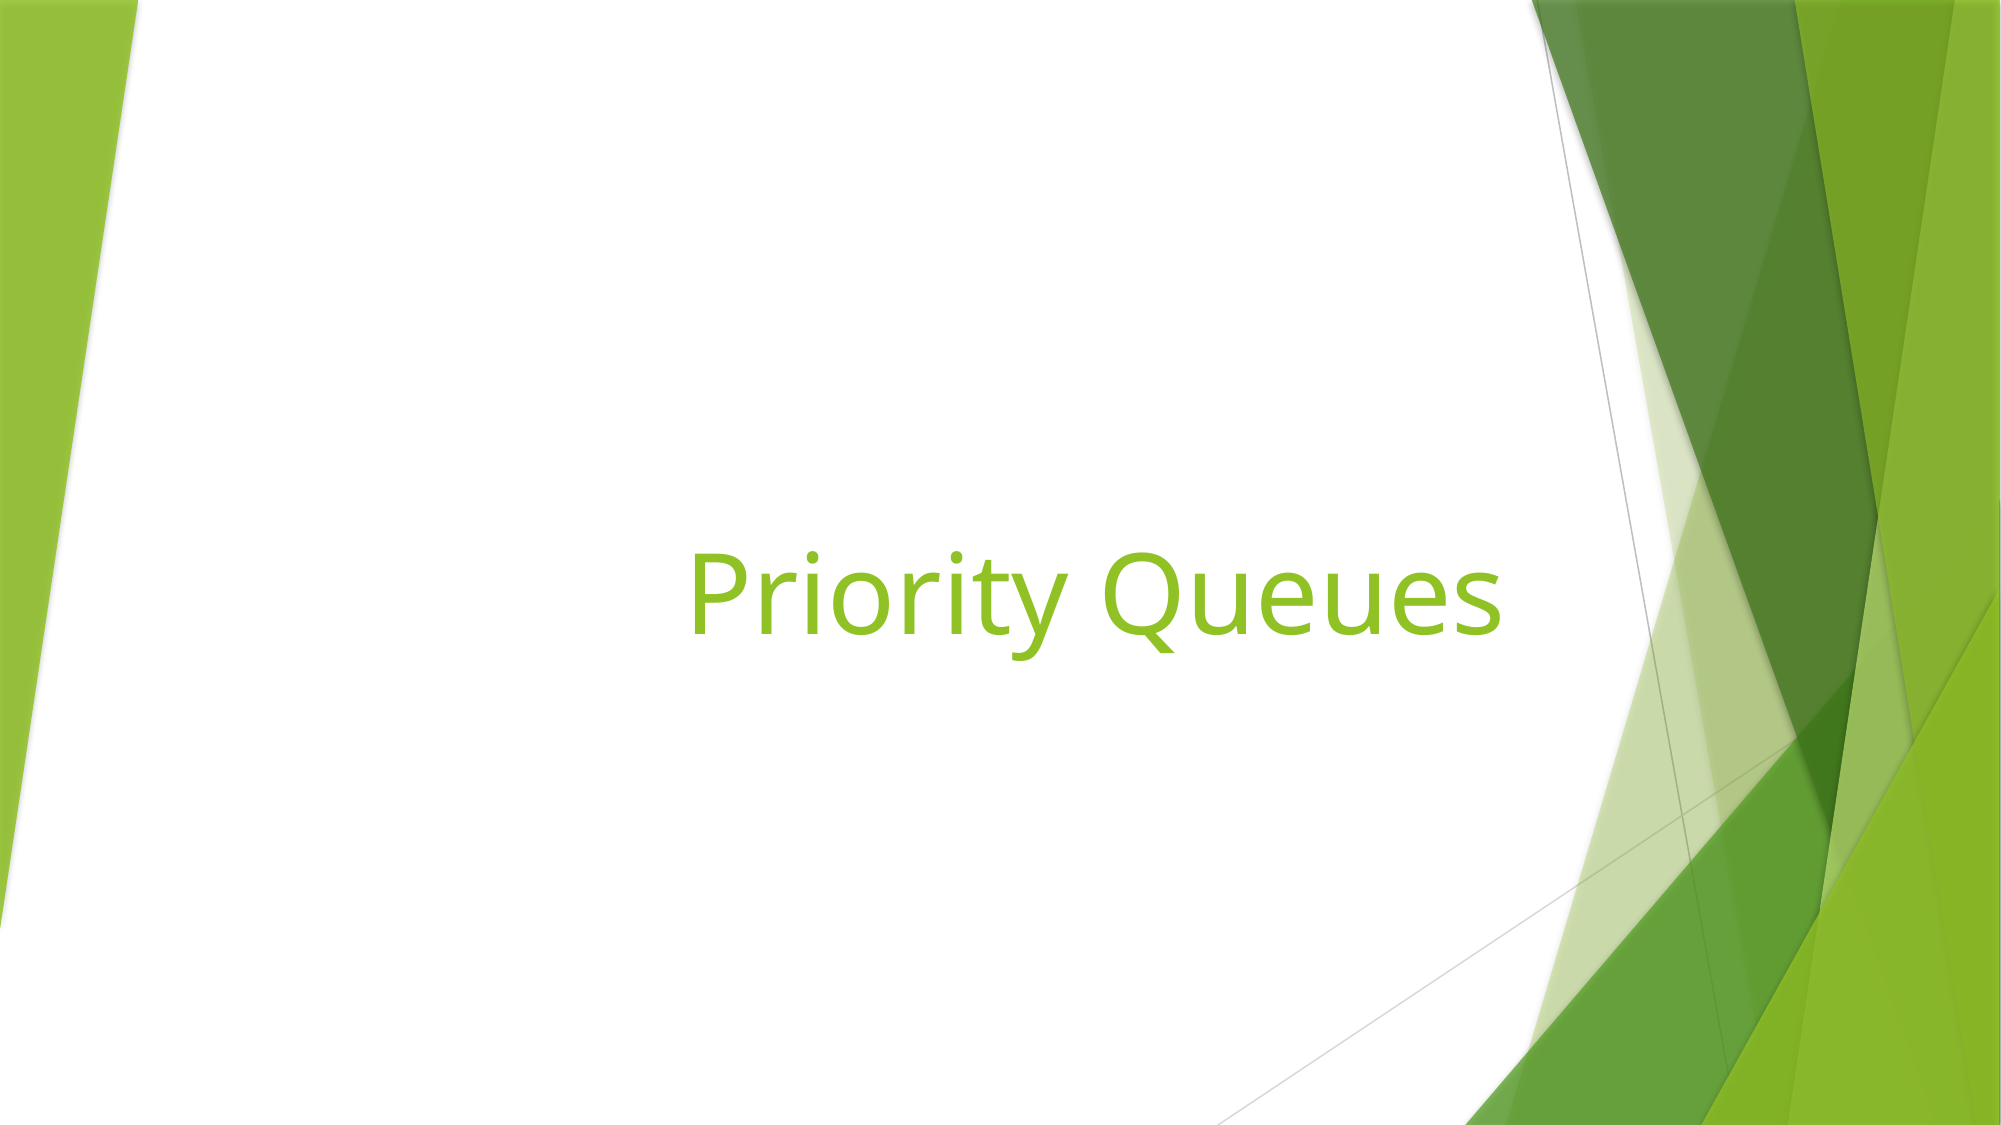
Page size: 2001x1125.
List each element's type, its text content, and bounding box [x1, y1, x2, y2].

title Priority Queues [247, 394, 1522, 665]
